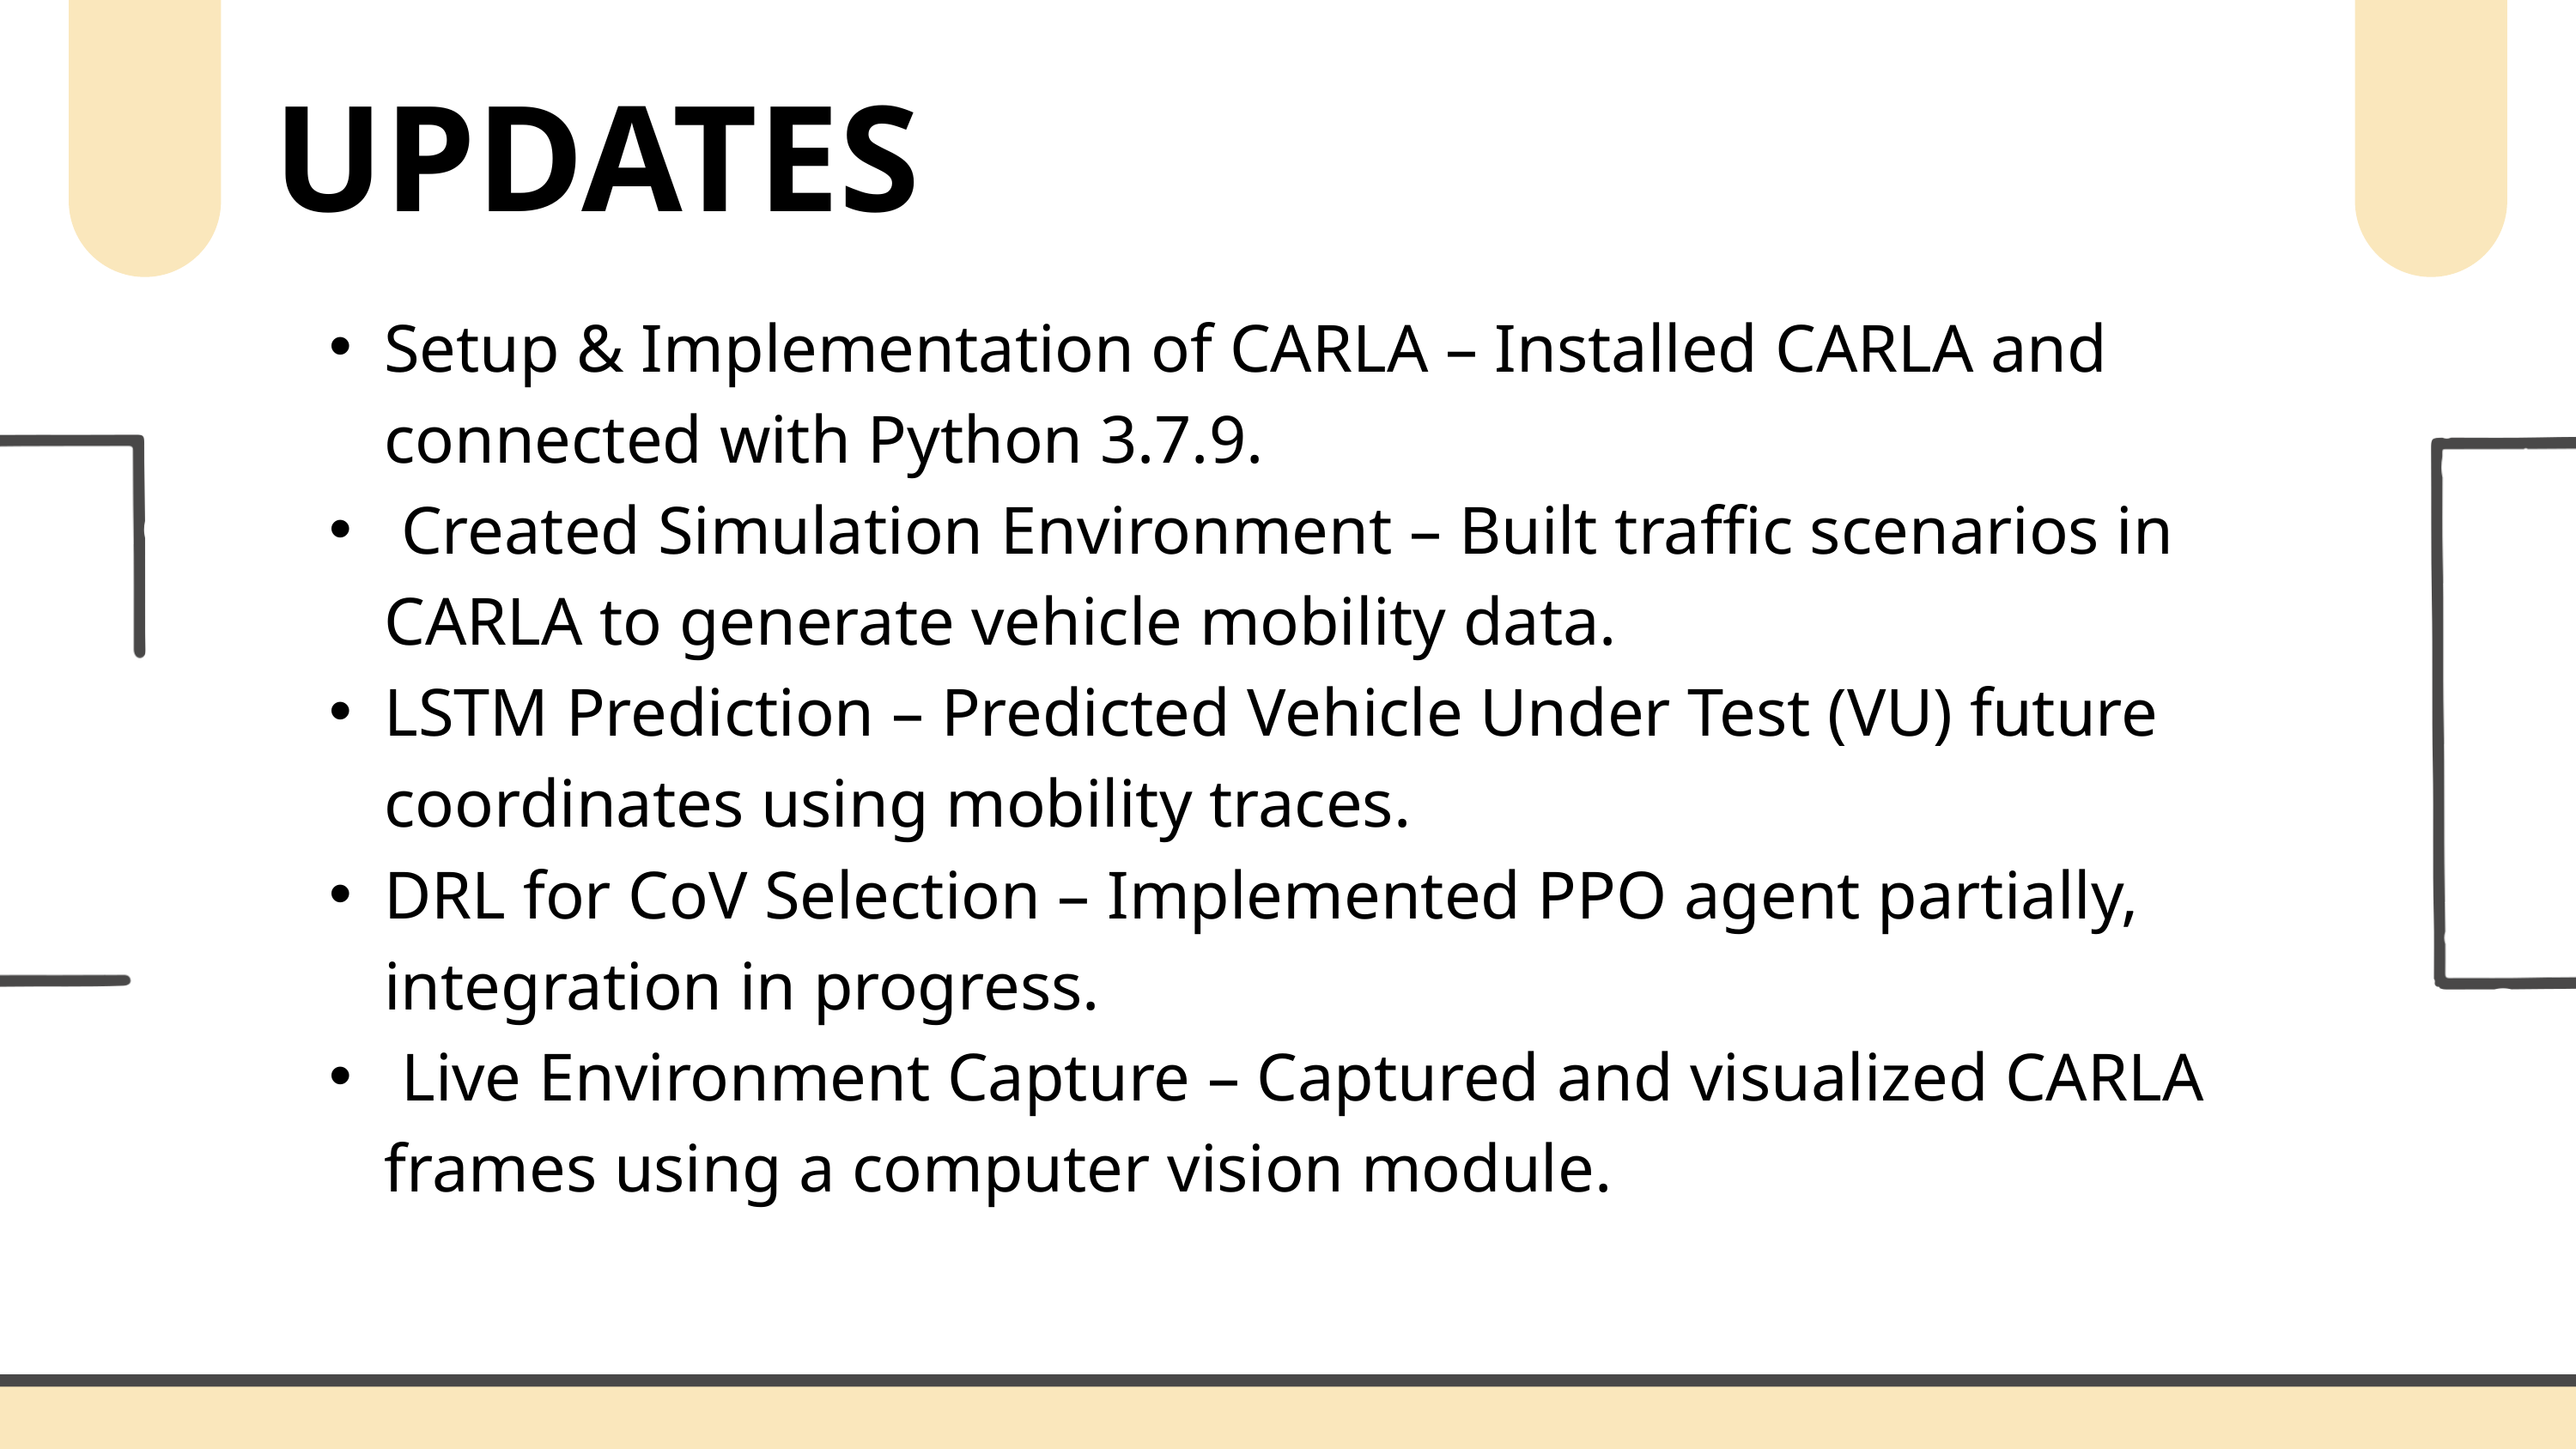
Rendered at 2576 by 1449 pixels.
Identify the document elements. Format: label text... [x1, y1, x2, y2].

text_box [2431, 434, 2576, 990]
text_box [68, 0, 222, 277]
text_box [2354, 0, 2508, 277]
text_box Setup & Implementation of CARLA – Installed CARLA and connected with Python 3.7.9.​ Created Simulation Environment – Built traffic scenarios in CARLA to generate vehicle mobility data.​ LSTM Prediction – Predicted Vehicle Under Test (VU) future coordinates using mobility traces.​ DRL for CoV Selection – Implemented PPO agent partially, integration in progress.​ Live Environment Capture – Captured and visualized CARLA frames using a computer vision module.​ [273, 294, 2355, 1205]
text_box [0, 434, 146, 990]
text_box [0, 1379, 2576, 1449]
text_box UPDATES [273, 35, 1477, 241]
